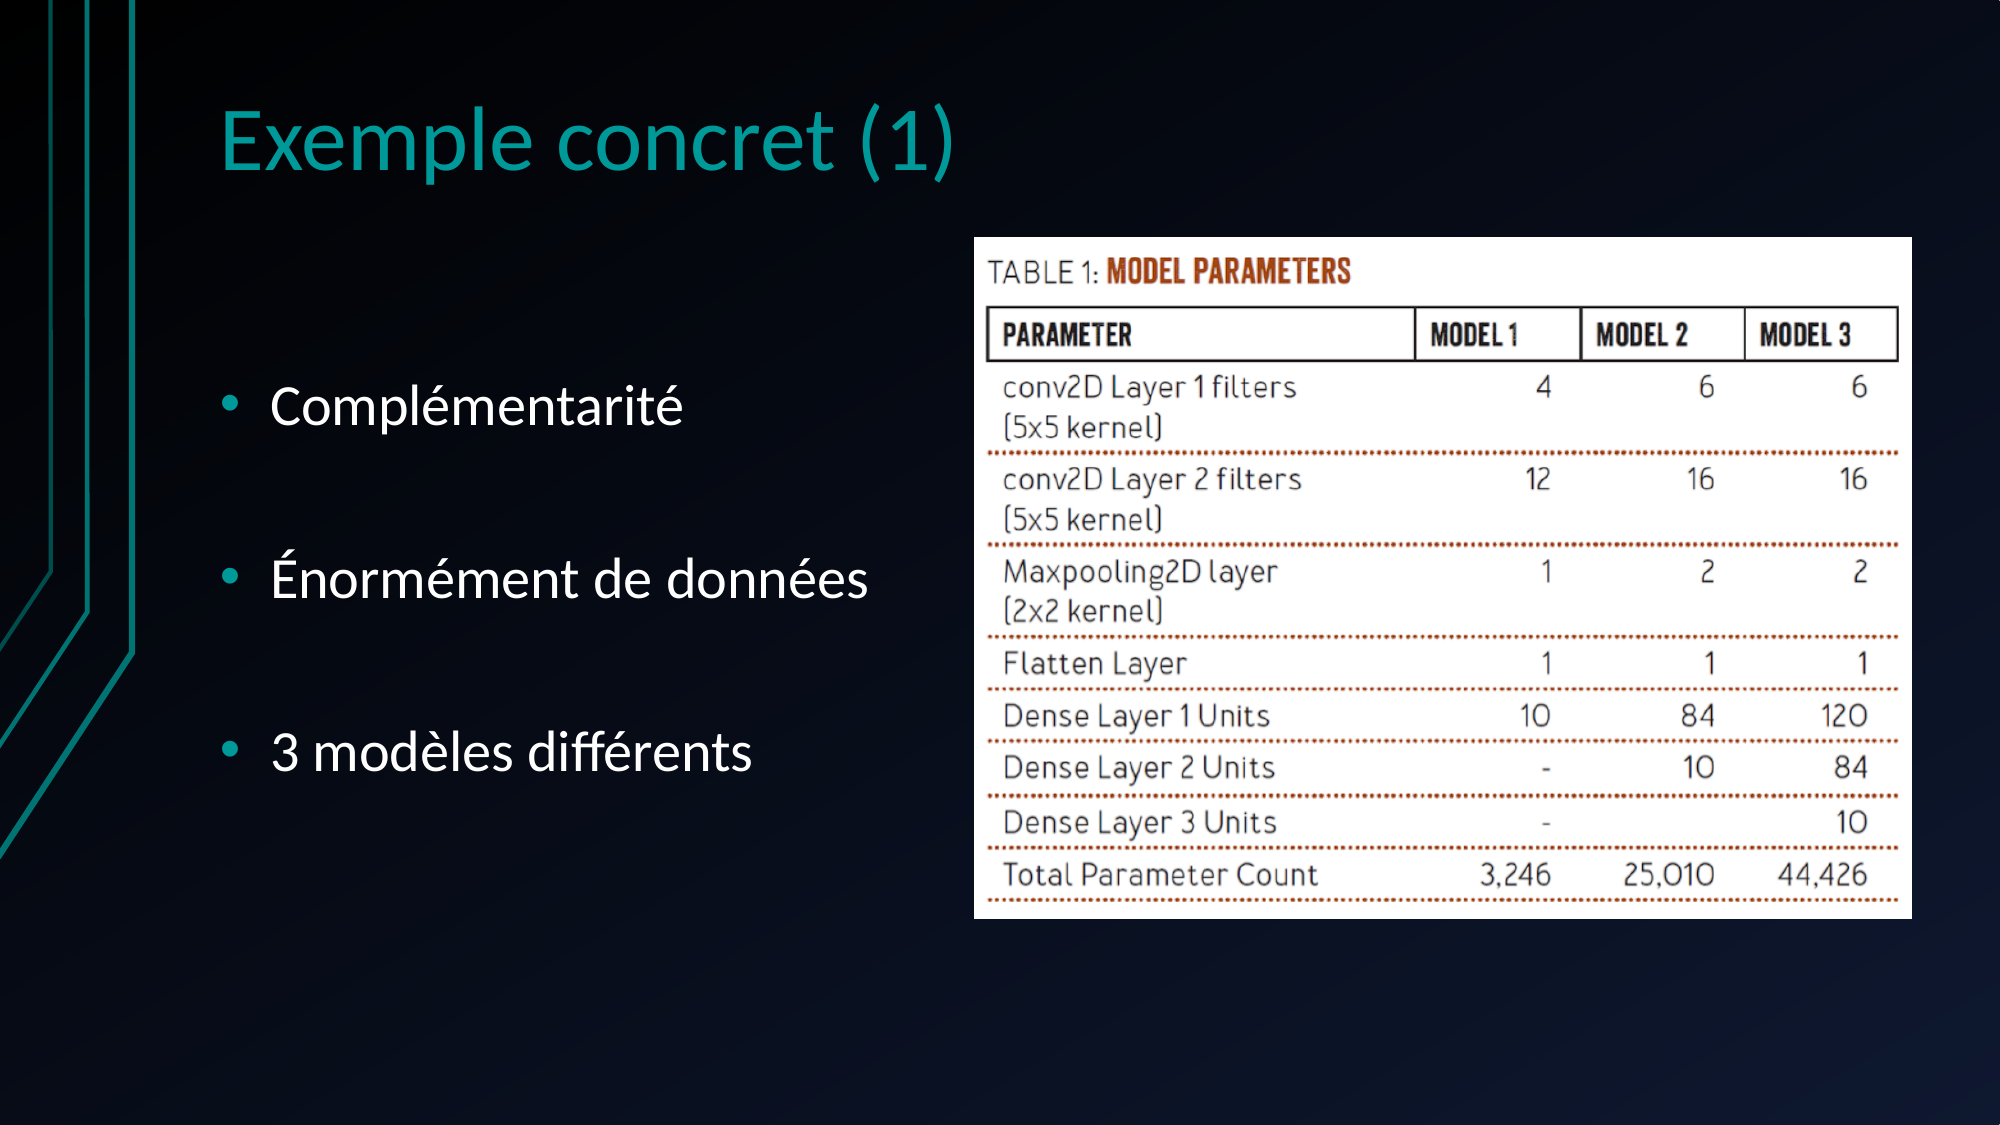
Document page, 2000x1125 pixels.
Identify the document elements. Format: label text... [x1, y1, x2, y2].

list Complémentarité Énormément de données 3 modèles différents [199, 287, 1000, 1003]
title Exemple concret (1) [199, 0, 1900, 201]
picture [974, 237, 1912, 919]
